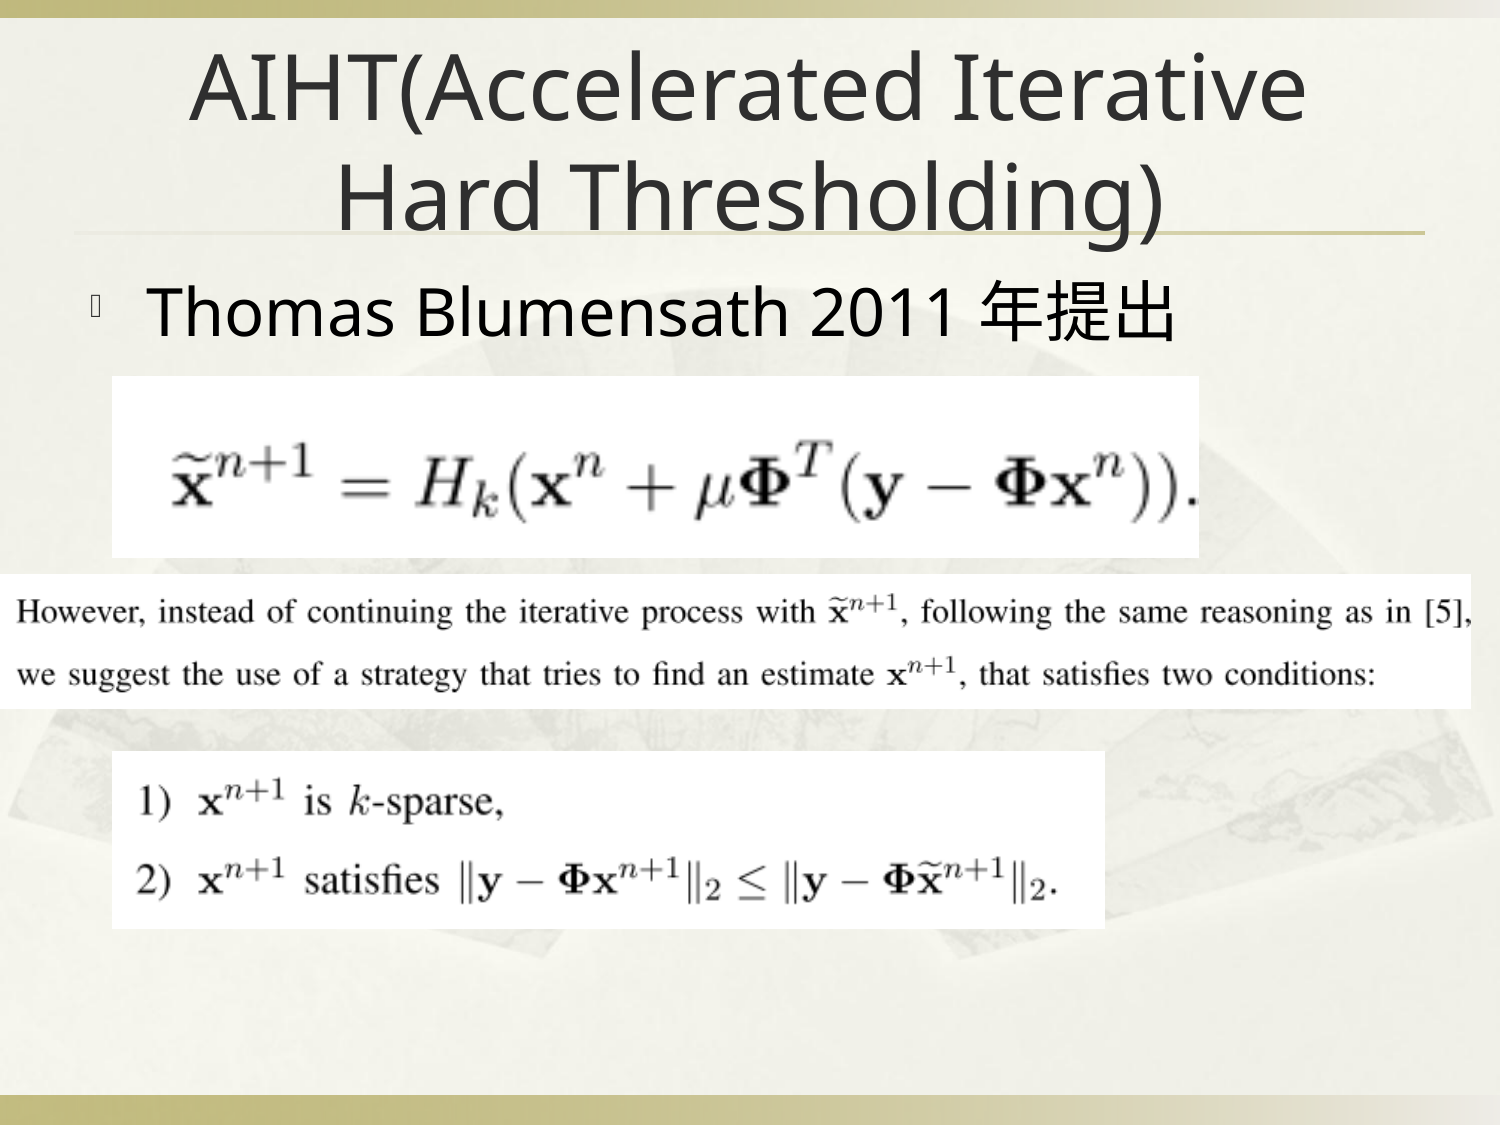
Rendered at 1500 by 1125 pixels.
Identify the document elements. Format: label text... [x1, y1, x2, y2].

title AIHT(Accelerated Iterative Hard Thresholding) [74, 44, 1426, 233]
picture [0, 18, 1500, 1095]
list Thomas Blumensath 2011年提出 [74, 262, 1426, 573]
list Thomas Blumensath 2011年提出 [74, 718, 1426, 1032]
